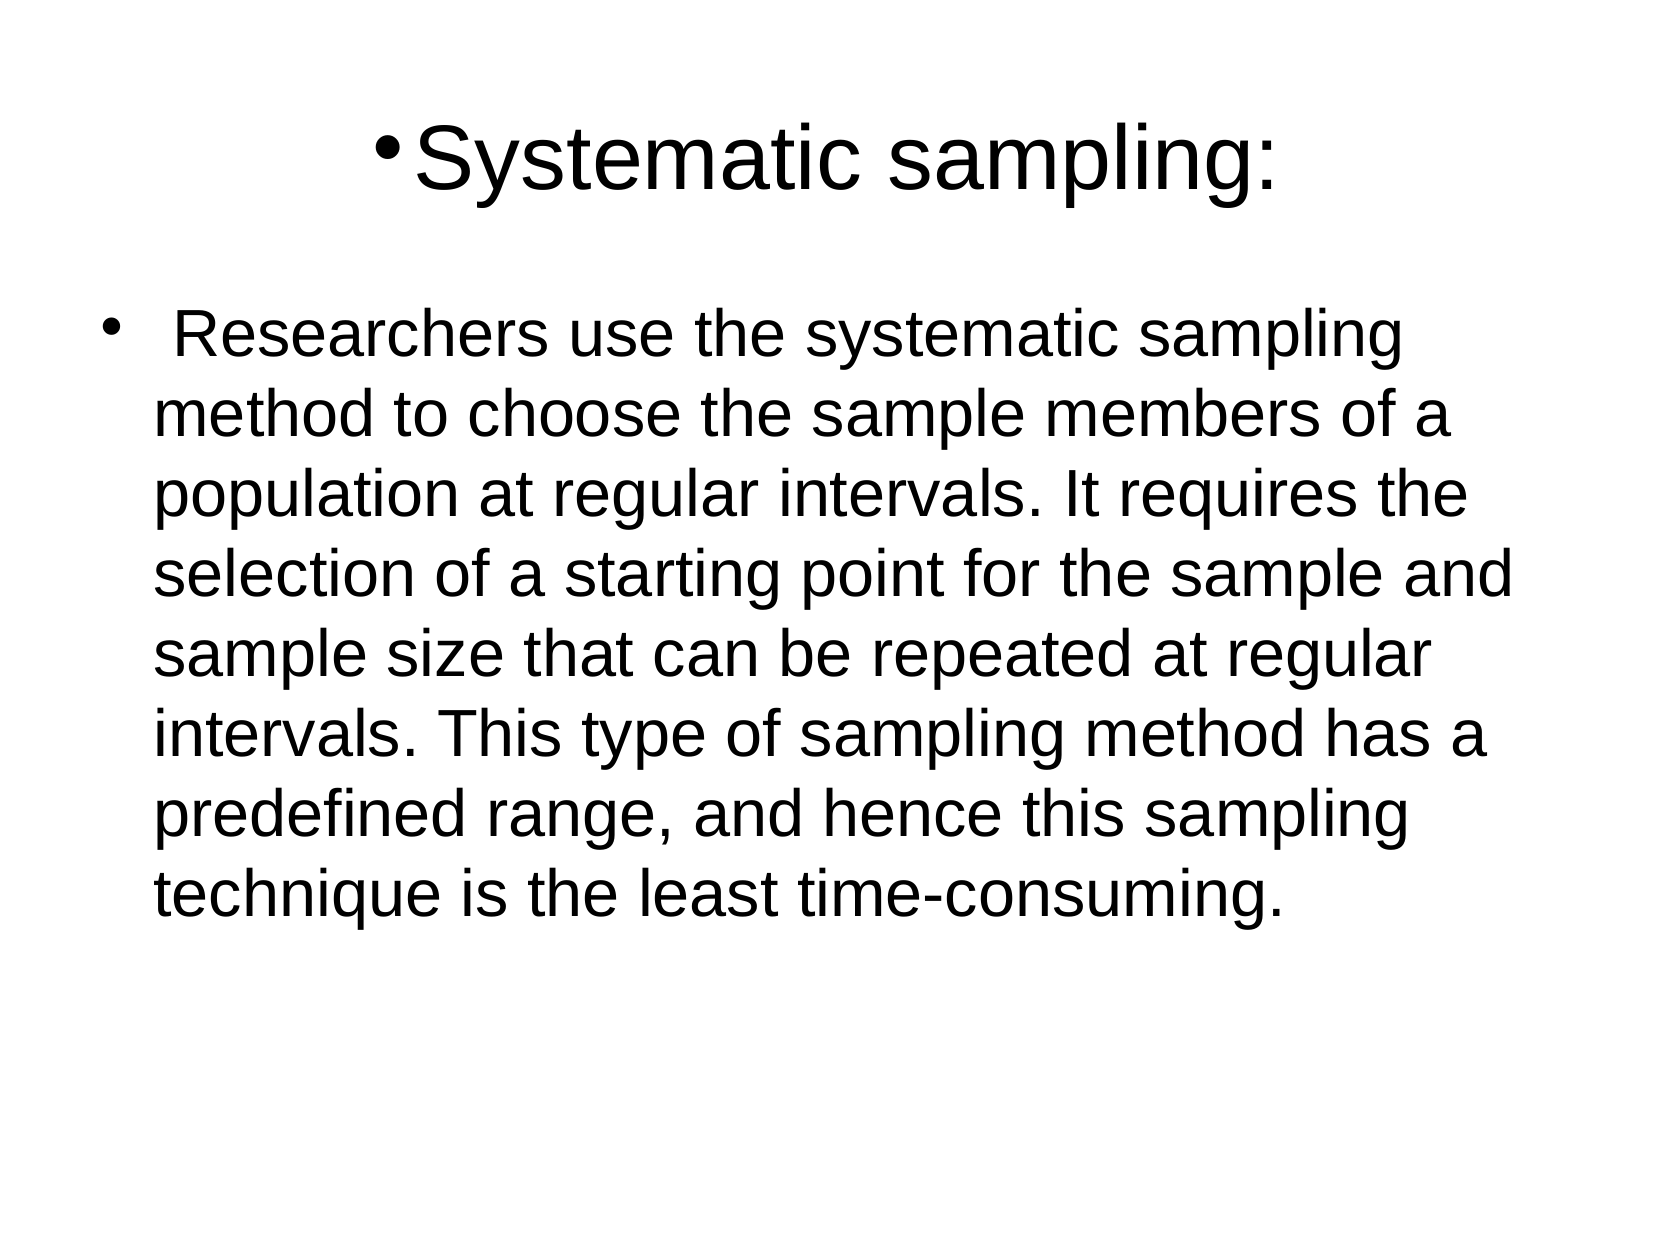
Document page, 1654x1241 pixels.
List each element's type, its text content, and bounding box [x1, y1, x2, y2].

text_box Researchers use the systematic sampling method to choose the sample members of a population at regular intervals. It requires the selection of a starting point for the sample and sample size that can be repeated at regular intervals. This type of sampling method has a predefined range, and hence this sampling technique is the least time-consuming. [82, 290, 1571, 1010]
text_box Systematic sampling: [82, 49, 1571, 257]
